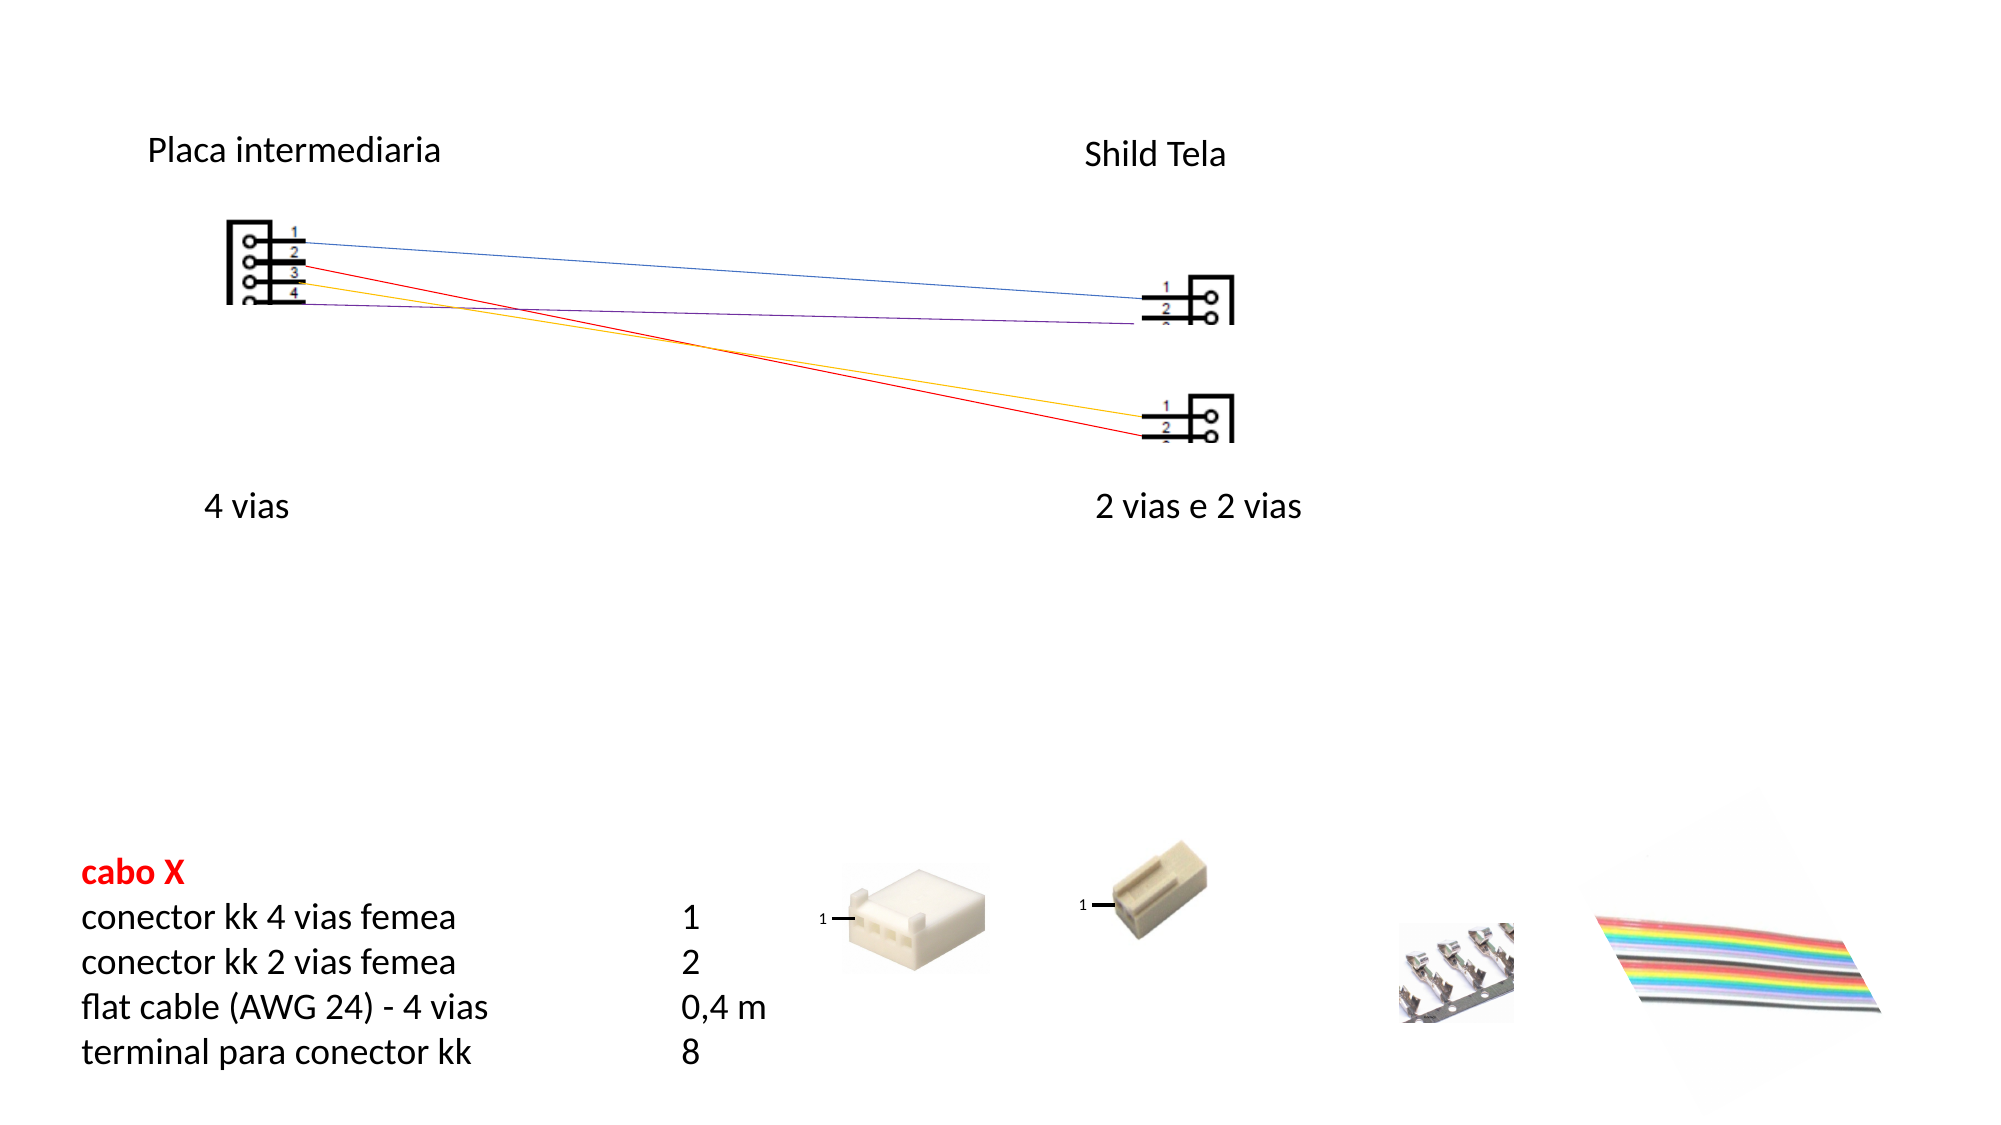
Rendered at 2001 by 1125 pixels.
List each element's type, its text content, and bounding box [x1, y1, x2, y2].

picture [211, 217, 306, 305]
picture [1102, 829, 1218, 947]
picture [1141, 391, 1255, 443]
picture [1399, 923, 1514, 1023]
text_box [306, 241, 1142, 282]
text_box Shild Tela [1069, 121, 1243, 182]
picture [1579, 788, 1883, 1115]
text_box 1 [803, 900, 842, 935]
text_box Placa intermediaria [132, 117, 457, 178]
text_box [298, 282, 1142, 417]
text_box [294, 305, 1141, 436]
text_box cabo X conector kk 4 vias femea 1 conector kk 2 vias femea 2 flat cable (AWG 24) - 4 vias 0,4 m terminal para conector kk 8 [66, 839, 790, 1080]
text_box 4 vias [189, 473, 305, 534]
picture [842, 863, 990, 974]
picture [1141, 272, 1255, 325]
text_box 2 vias e 2 vias [1080, 473, 1318, 534]
text_box 1 [1063, 886, 1102, 922]
